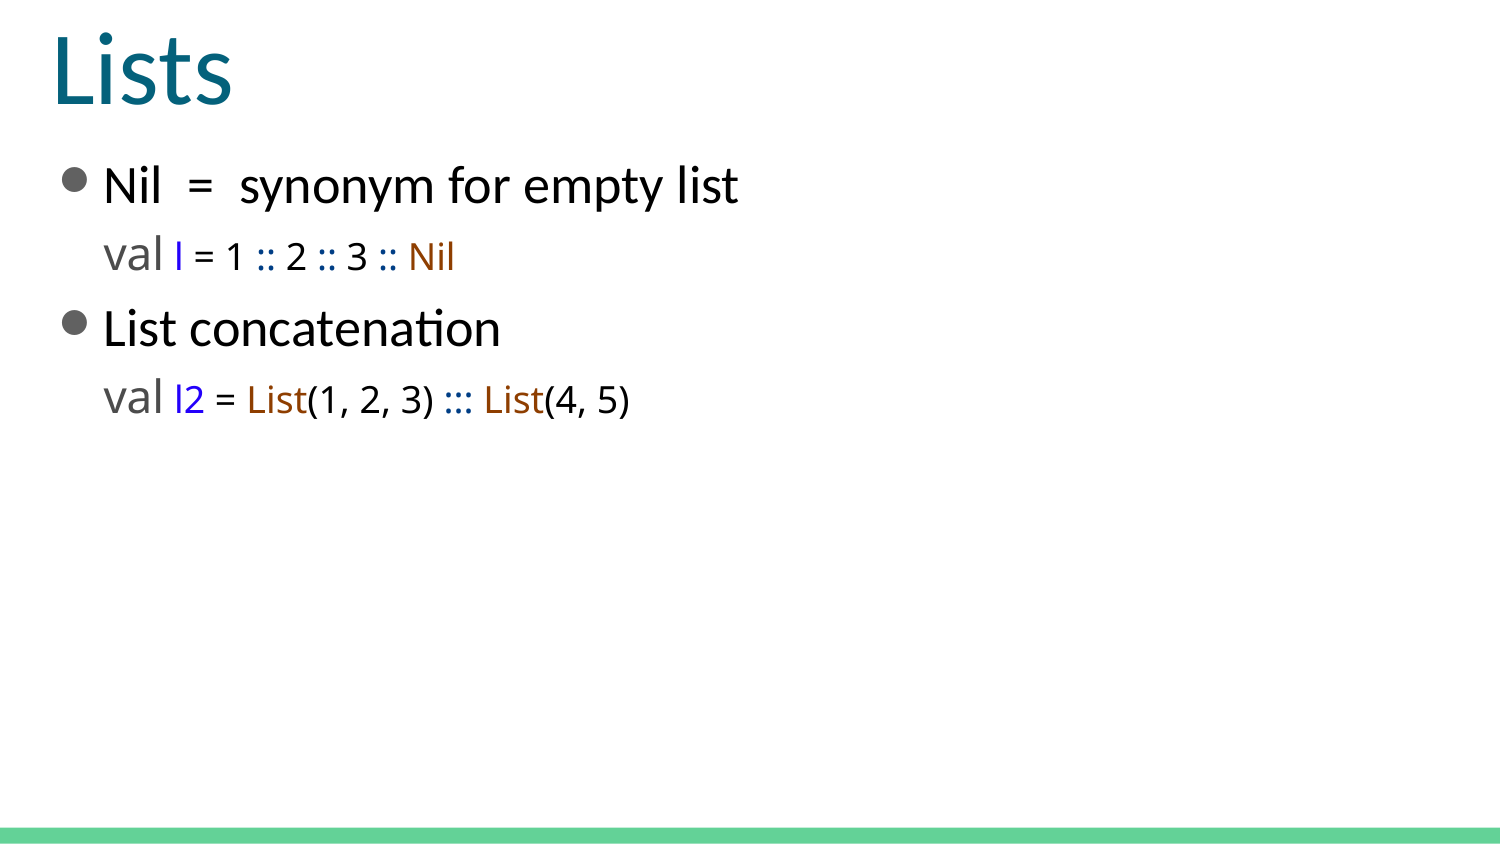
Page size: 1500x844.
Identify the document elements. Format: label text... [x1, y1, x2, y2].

title Lists [51, 54, 1449, 126]
list Nil = synonym for empty list val l = 1 :: 2 :: 3 :: Nil List concatenation val l2 = List(1, 2, 3) ::: List(4, 5) [51, 141, 1449, 563]
